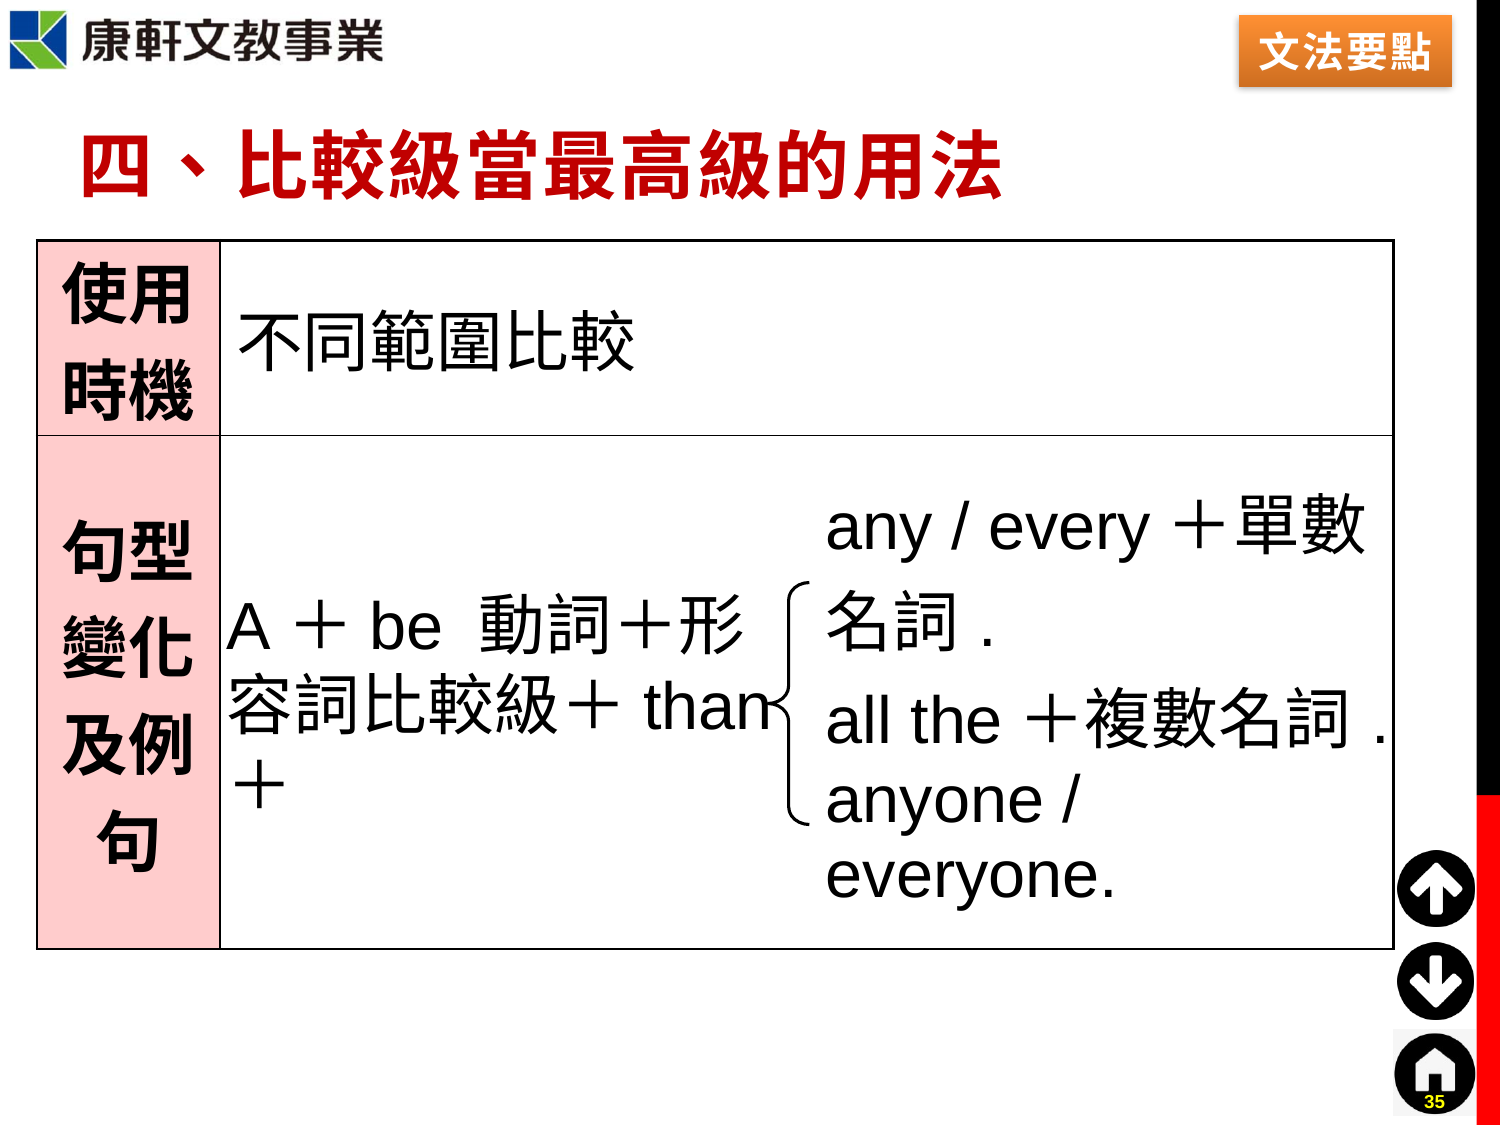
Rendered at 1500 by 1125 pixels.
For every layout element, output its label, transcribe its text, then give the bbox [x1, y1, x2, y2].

text_box 四、比較級當最高級的用法 [63, 111, 1156, 217]
picture [1393, 1029, 1476, 1116]
table_cell any / every＋單數名詞. all the＋複數名詞. anyone / everyone. [221, 436, 1392, 948]
table_header 不同範圍比較 [221, 242, 1392, 435]
picture [8, 9, 387, 70]
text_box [211, 575, 810, 825]
picture [1397, 850, 1475, 928]
table_header 使用 時機 [38, 242, 219, 435]
table_cell 句型變化及例句 [38, 436, 219, 948]
text_box 文法要點 [1239, 15, 1452, 87]
picture [1396, 942, 1475, 1020]
